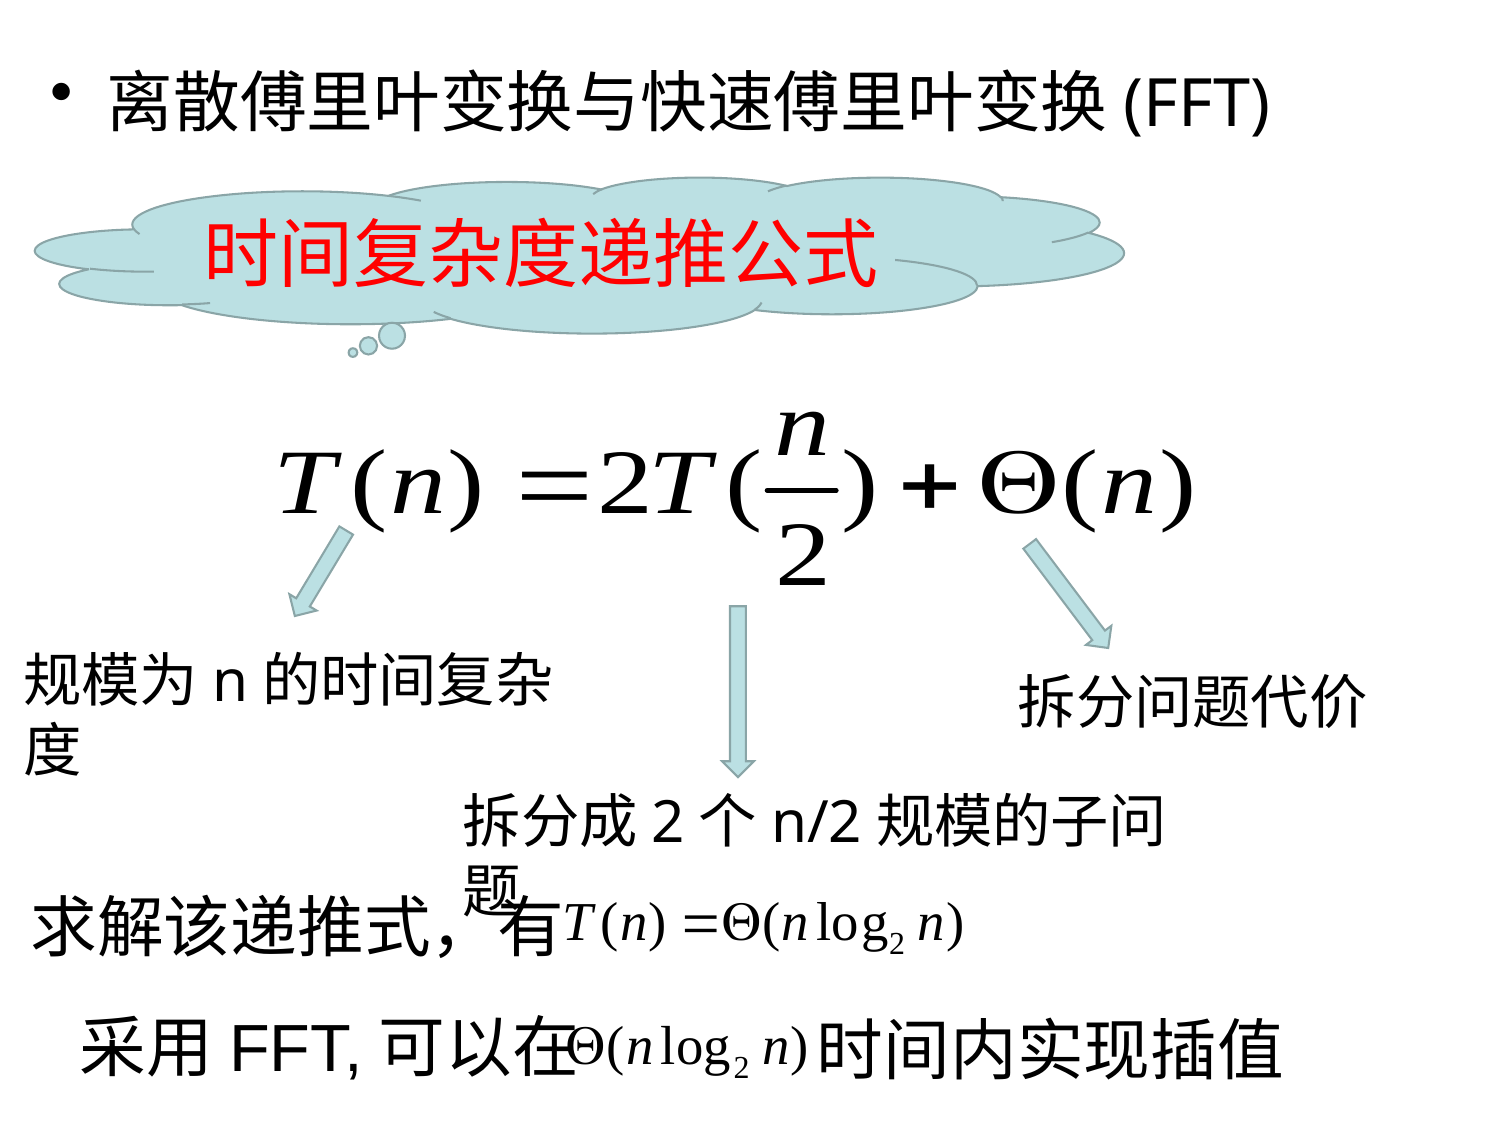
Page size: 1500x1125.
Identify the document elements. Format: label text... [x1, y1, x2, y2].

list 离散傅里叶变换与快速傅里叶变换(FFT) [35, 52, 1386, 153]
text_box [291, 606, 320, 618]
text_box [263, 367, 1213, 606]
text_box 规模为n的时间复杂度 [8, 636, 613, 737]
text_box 拆分问题代价 [1003, 657, 1439, 758]
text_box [558, 885, 973, 964]
text_box [1065, 606, 1113, 650]
text_box 采用FFT,可以在 [65, 997, 599, 1093]
text_box [719, 606, 757, 777]
text_box 时间复杂度递推公式 [33, 176, 1126, 358]
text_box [558, 1009, 818, 1088]
text_box 拆分成2个n/2规模的子问题 [448, 777, 1189, 878]
text_box 求解该递推式，有 [15, 877, 626, 972]
text_box 时间内实现插值 [802, 1000, 1336, 1096]
